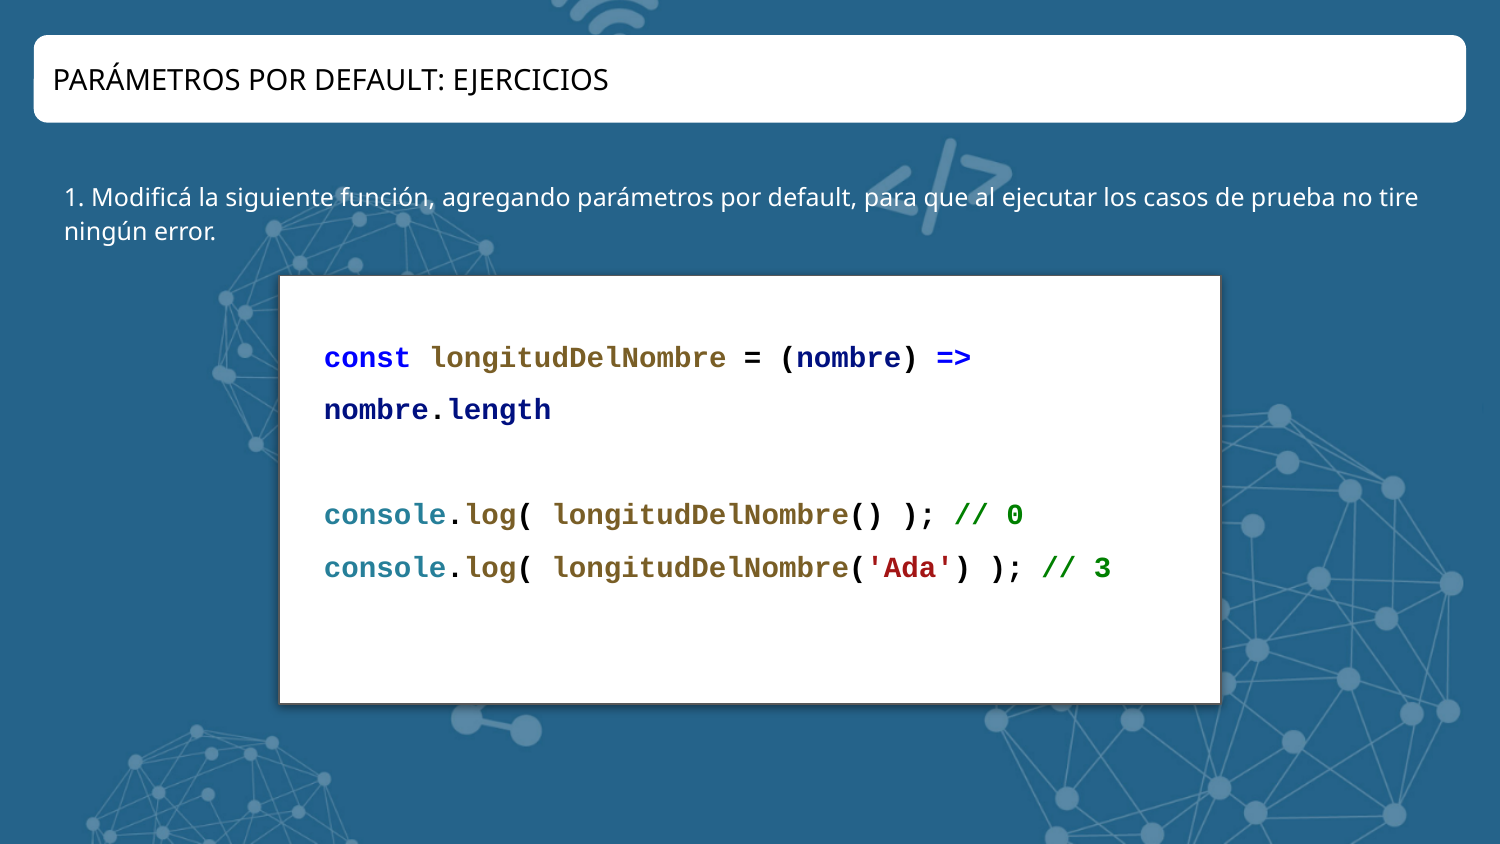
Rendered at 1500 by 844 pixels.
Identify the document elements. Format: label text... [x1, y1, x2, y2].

text_box const longitudDelNombre = (nombre) => nombre.length console.log( longitudDelNombre() ); // 0 console.log( longitudDelNombre('Ada') ); // 3 [278, 275, 1222, 704]
text_box PARÁMETROS POR DEFAULT: EJERCICIOS [33, 35, 1467, 123]
picture [0, 0, 1500, 844]
text_box 1. Modificá la siguiente función, agregando parámetros por default, para que al ejecutar los casos de prueba no tire ningún error. [33, 161, 1467, 270]
